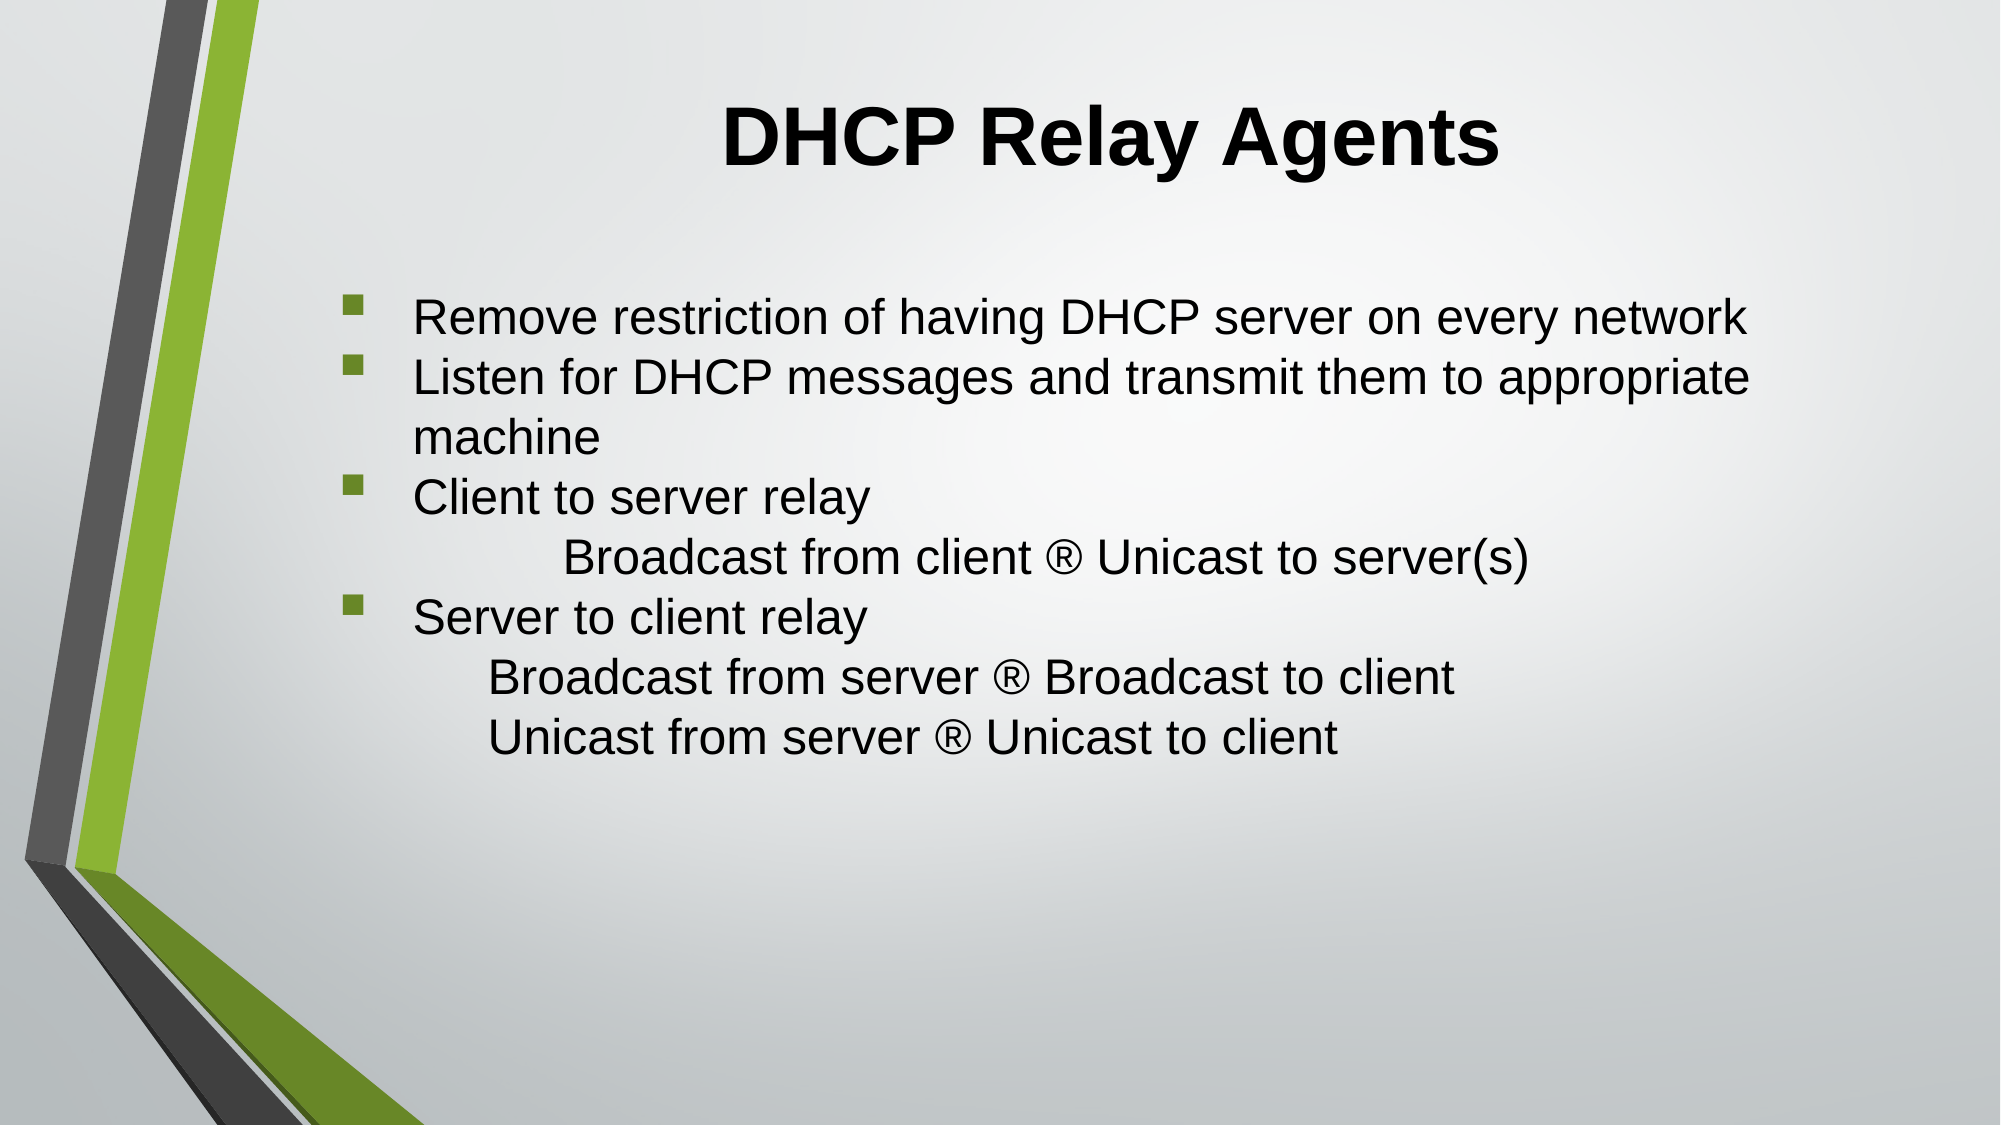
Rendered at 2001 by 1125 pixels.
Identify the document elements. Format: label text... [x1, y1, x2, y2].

title DHCP Relay Agents [289, 76, 1934, 188]
text_box Remove restriction of having DHCP server on every network Listen for DHCP messages and transmit them to appropriate machine Client to server relay Broadcast from client ® Unicast to server(s) Server to client relay Broadcast from server ® Broadcast to client Unicast from server ® Unicast to client [322, 276, 1829, 772]
